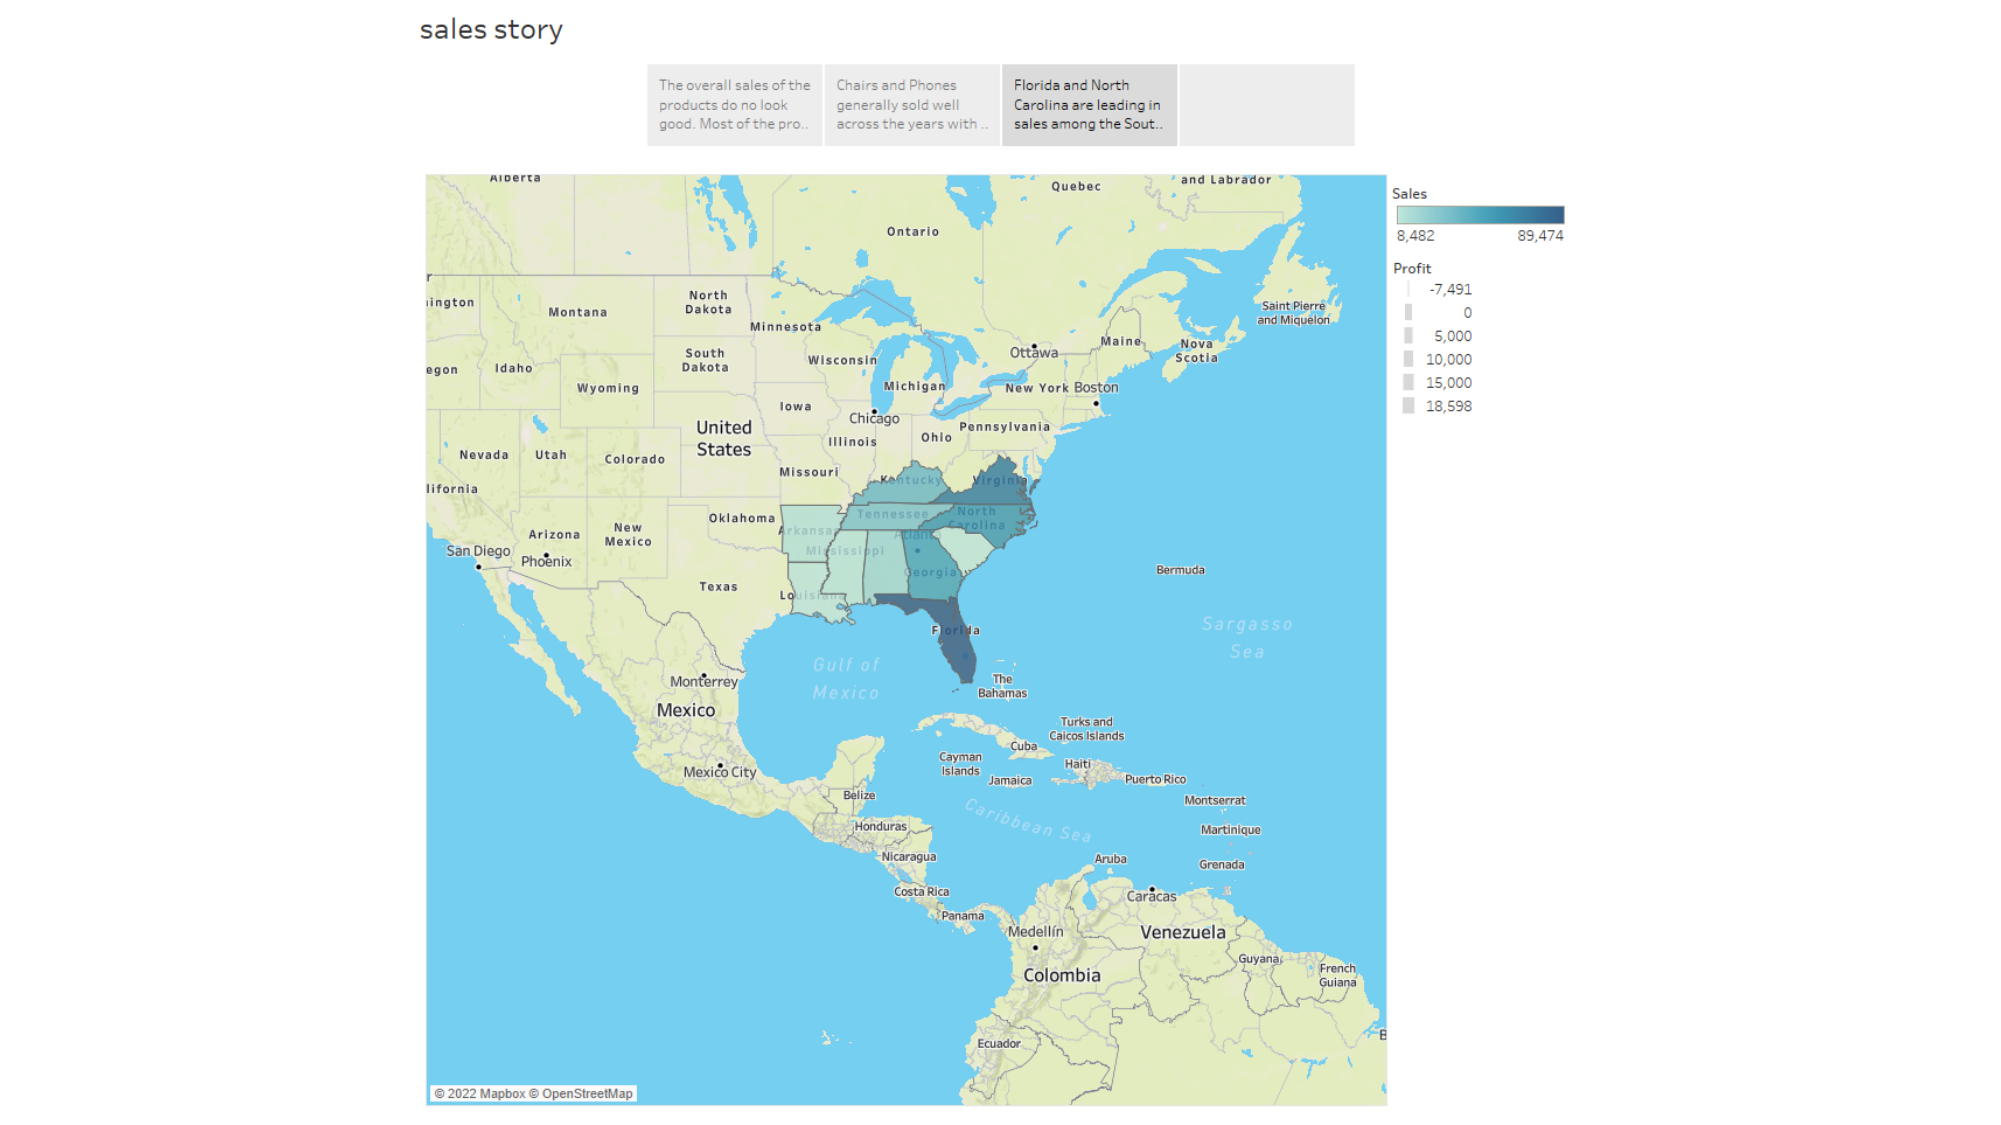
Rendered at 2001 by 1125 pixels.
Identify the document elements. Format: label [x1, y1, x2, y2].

picture [407, 0, 1593, 1125]
